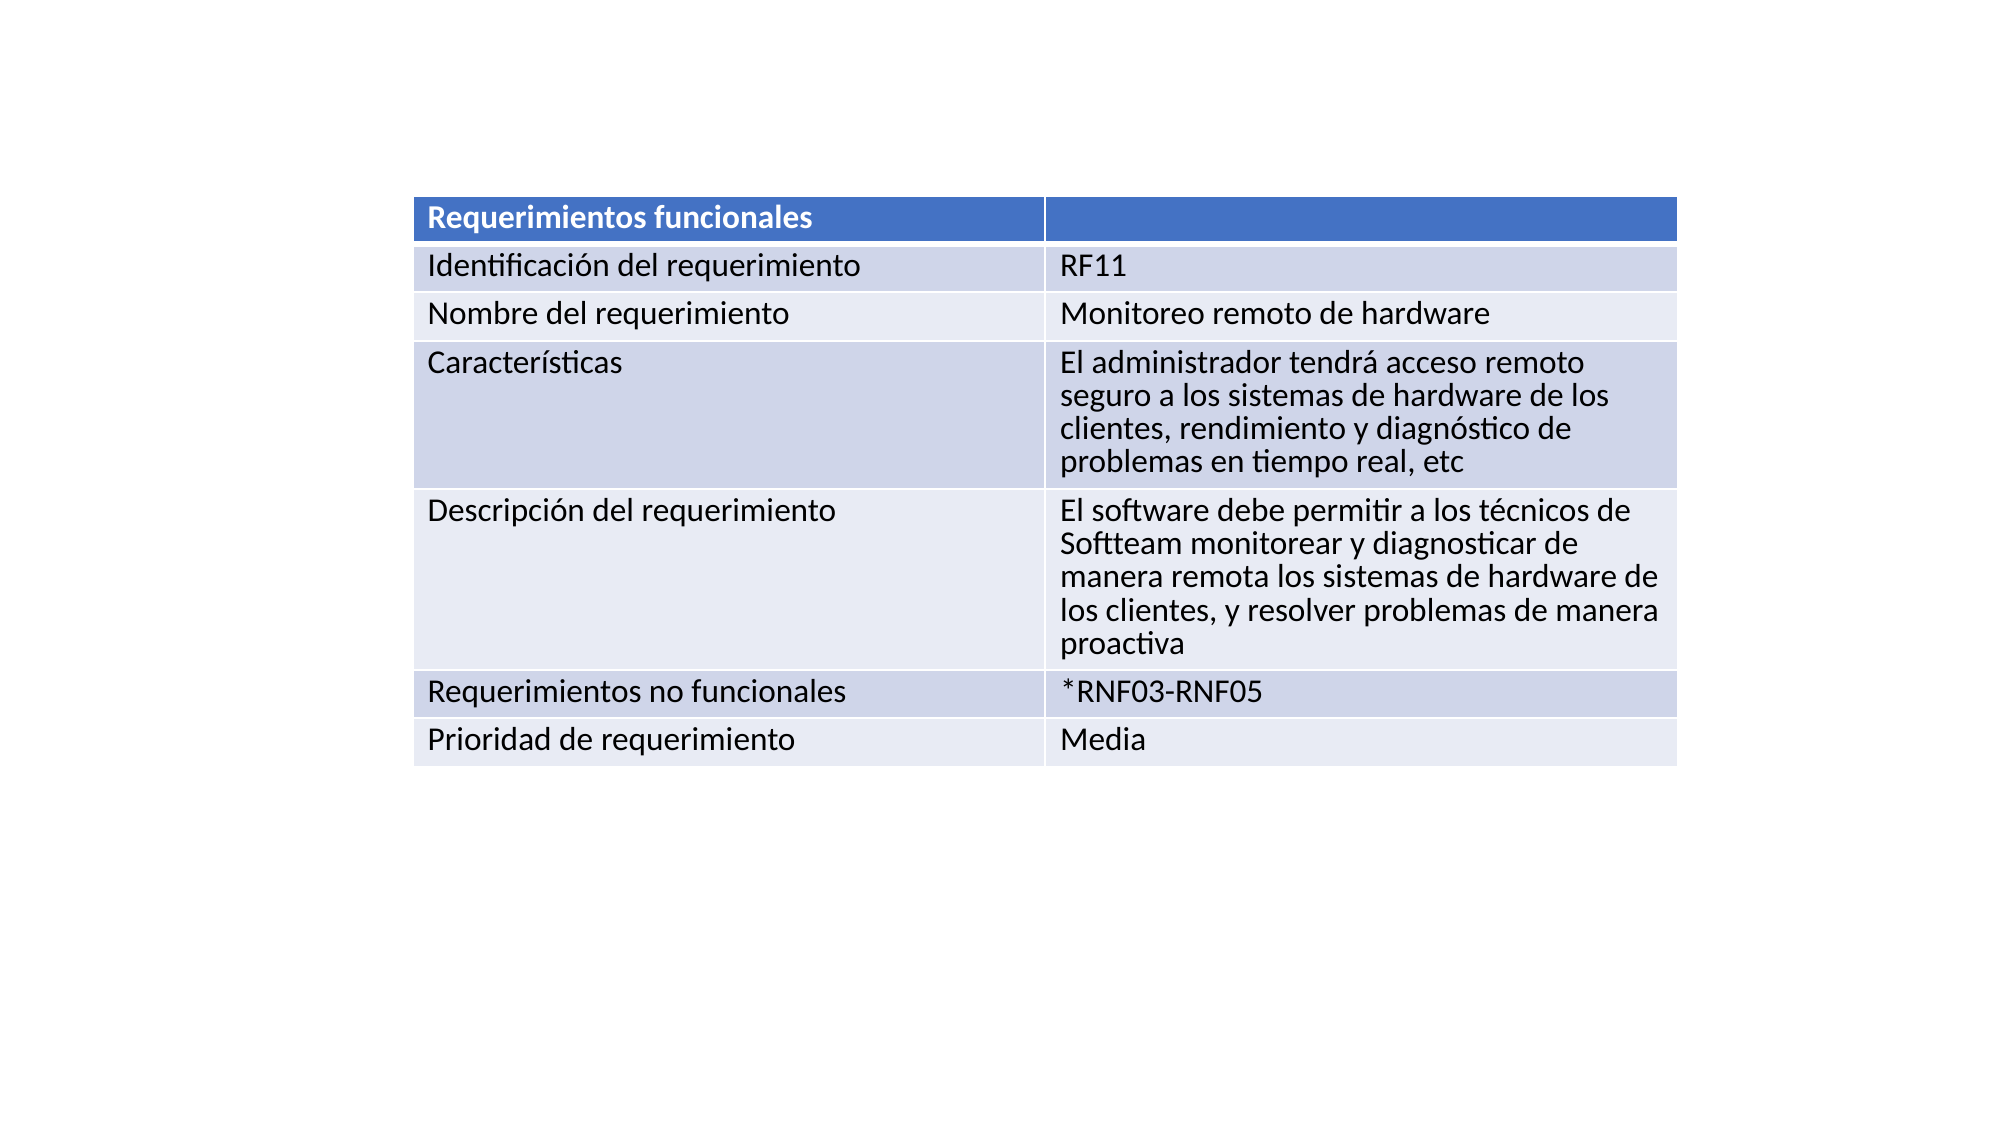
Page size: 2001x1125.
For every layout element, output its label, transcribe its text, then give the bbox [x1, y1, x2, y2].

table_cell ​*RNF03-RNF05 [1046, 671, 1677, 717]
table_cell Descripción del requerimiento​ [414, 490, 1044, 669]
table_cell El administrador tendrá acceso remoto seguro a los sistemas de hardware de los clientes, rendimiento y diagnóstico de problemas en tiempo real, etc [1046, 342, 1677, 488]
table_header Requerimientos funcionales ​ [414, 197, 1044, 241]
table_header ​ [1046, 197, 1677, 241]
table_cell ​Media [1046, 719, 1677, 766]
table_cell Identificación del requerimiento ​ [414, 247, 1044, 291]
table_cell Nombre del requerimiento ​ [414, 293, 1044, 340]
table_cell Monitoreo remoto de hardware [1046, 293, 1677, 340]
table_cell Características ​ [414, 342, 1044, 488]
table_cell Prioridad de requerimiento ​ [414, 719, 1044, 766]
table_cell El software debe permitir a los técnicos de Softteam monitorear y diagnosticar de manera remota los sistemas de hardware de los clientes, y resolver problemas de manera proactiva [1046, 490, 1677, 669]
table_cell Requerimientos no funcionales ​ [414, 671, 1044, 717]
table_cell RF11 [1046, 247, 1677, 291]
